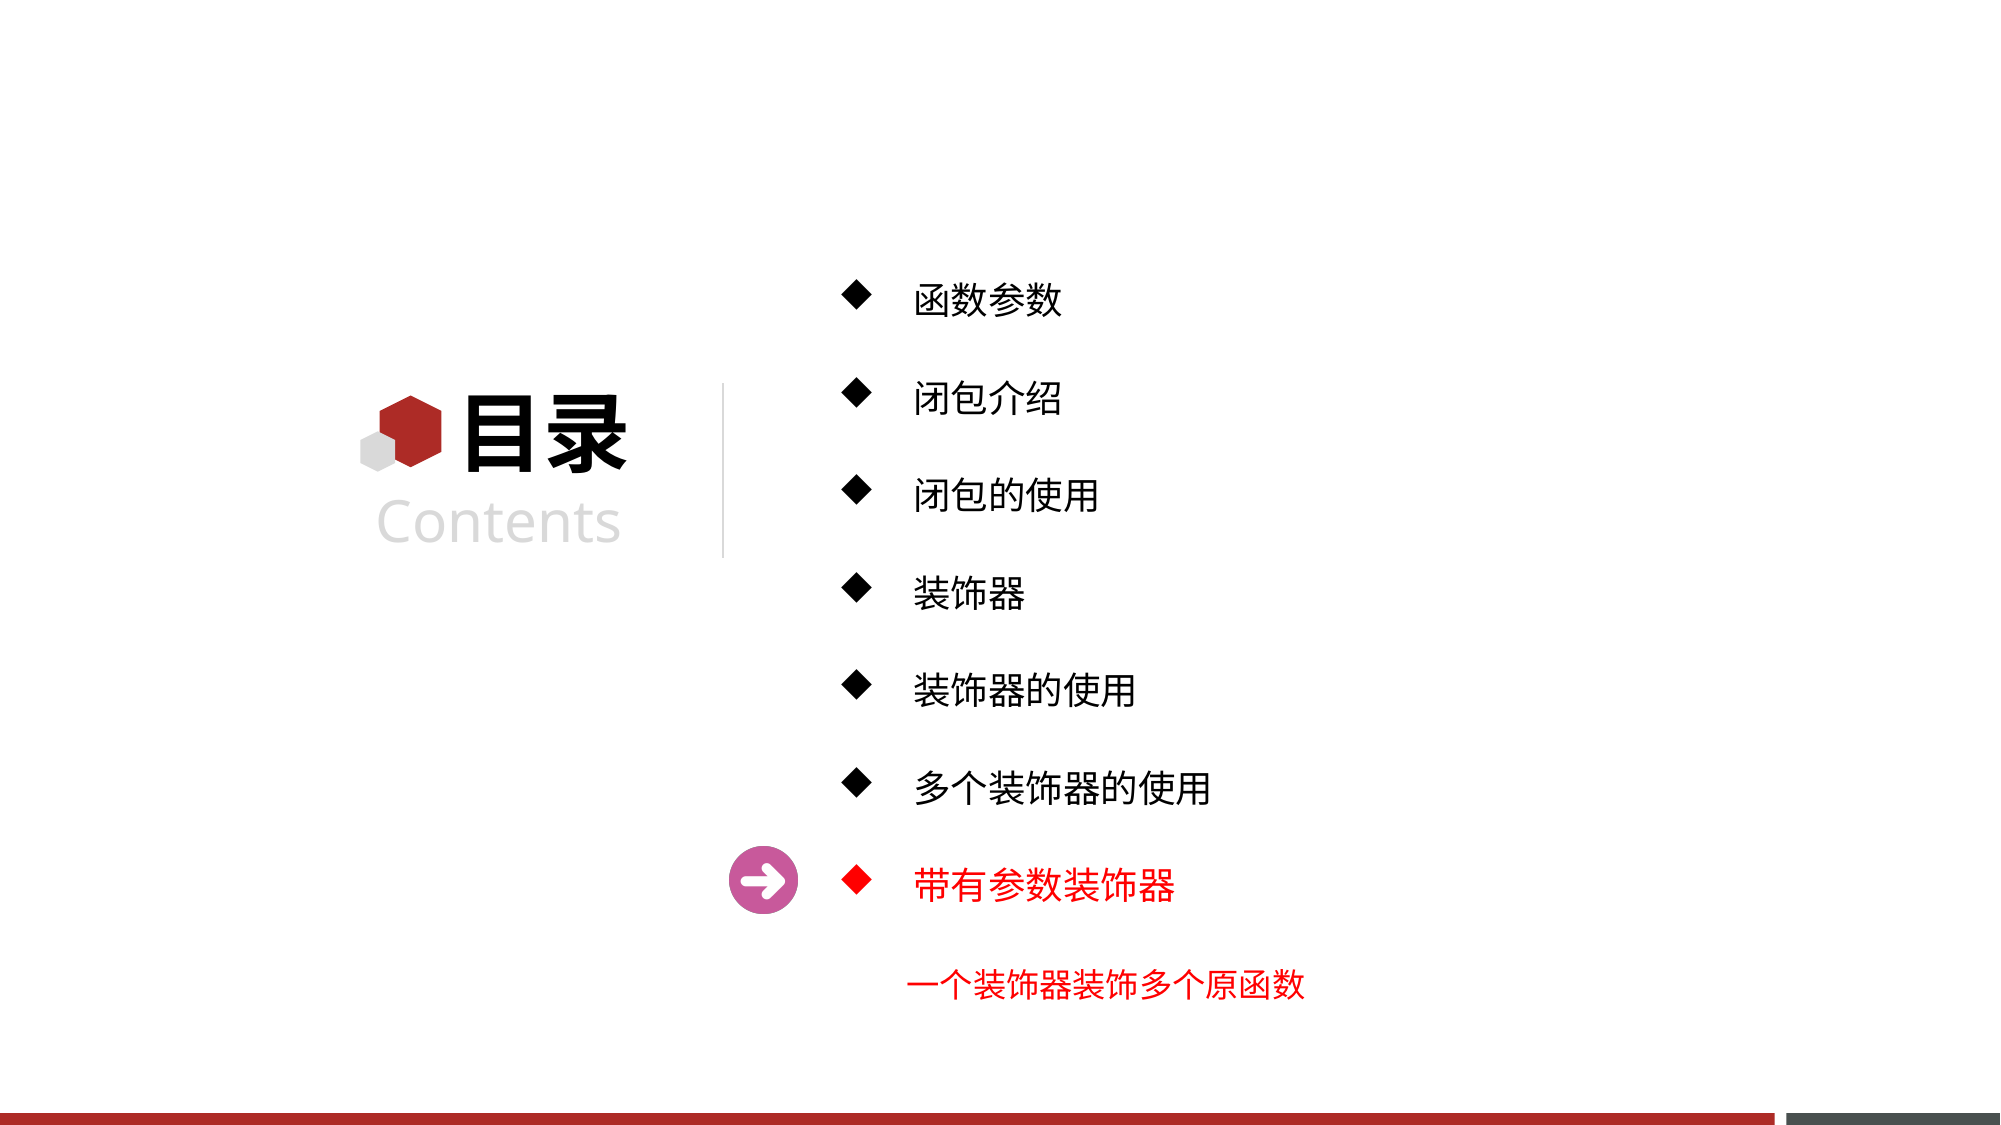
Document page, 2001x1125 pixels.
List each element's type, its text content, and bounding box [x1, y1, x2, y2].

picture [729, 846, 798, 914]
list 函数参数 闭包介绍 闭包的使用 装饰器 装饰器的使用 多个装饰器的使用 带有参数装饰器 一个装饰器装饰多个原函数 [823, 213, 1848, 1024]
